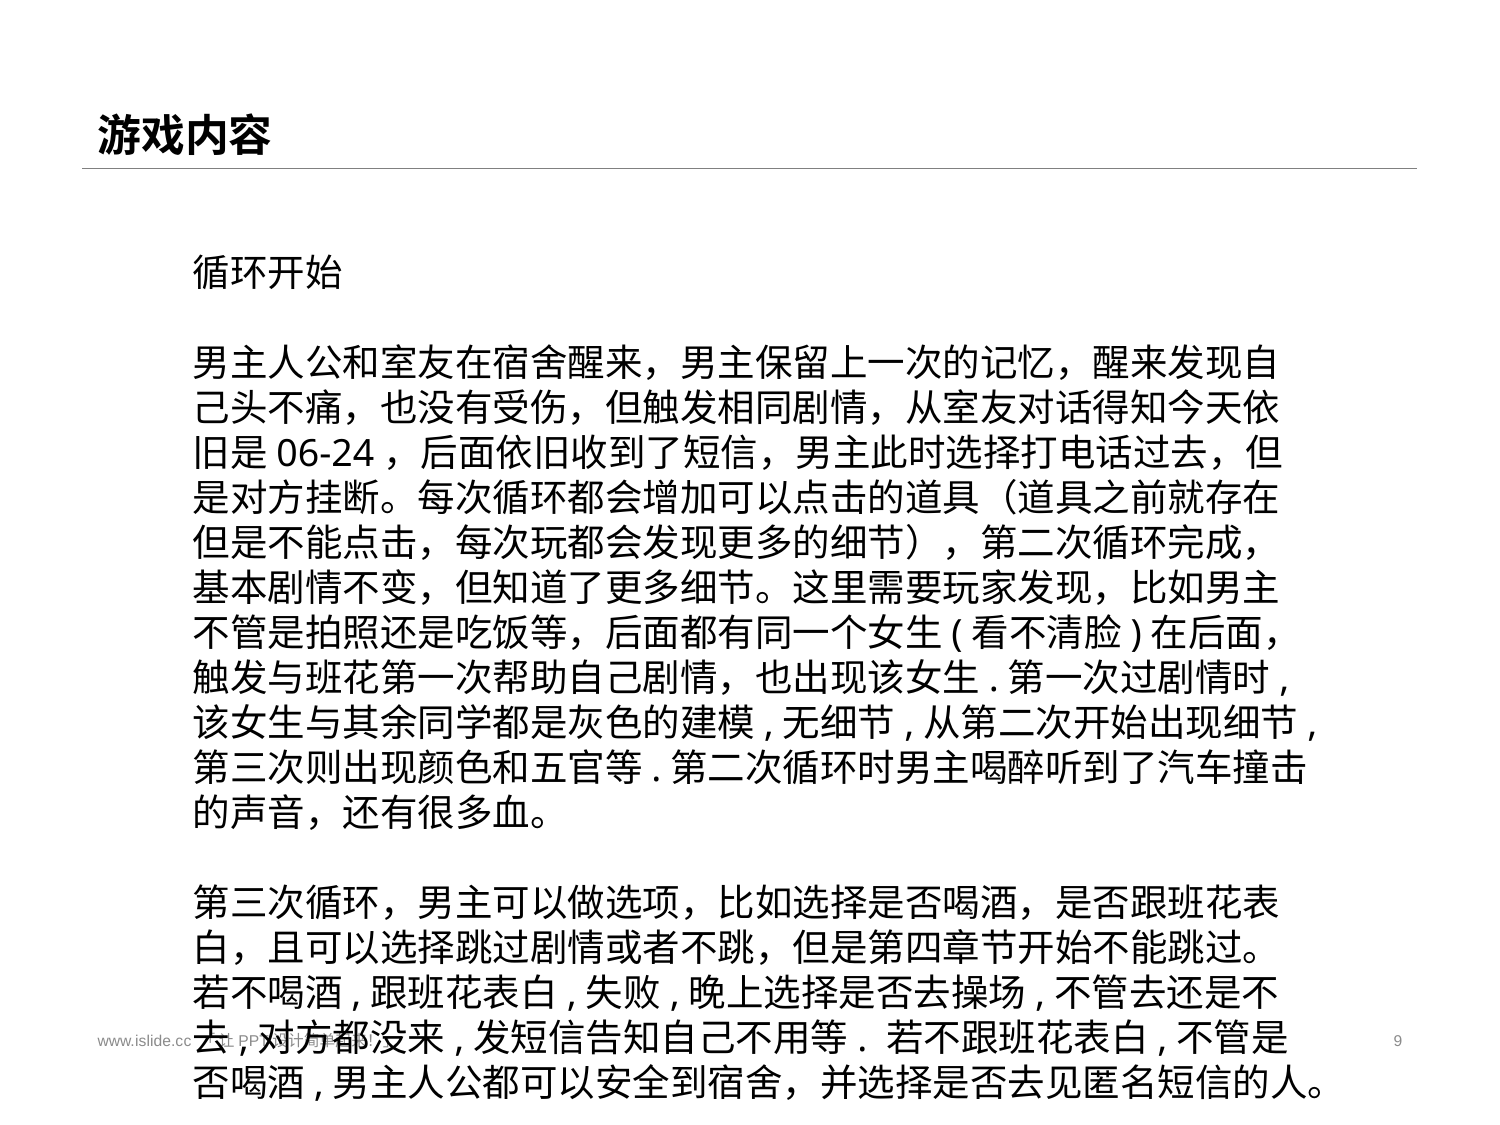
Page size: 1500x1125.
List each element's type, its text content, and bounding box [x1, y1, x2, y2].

slide_number 9 [1327, 1023, 1418, 1058]
footer www.islide.cc 「 让PPT设计简单起来！」 [82, 1023, 177, 1058]
text_box 循环开始 男主人公和室友在宿舍醒来，男主保留上一次的记忆，醒来发现自己头不痛，也没有受伤，但触发相同剧情，从室友对话得知今天依旧是06-24，后面依旧收到了短信，男主此时选择打电话过去，但是对方挂断。每次循环都会增加可以点击的道具（道具之前就存在但是不能点击，每次玩都会发现更多的细节），第二次循环完成，基本剧情不变，但知道了更多细节。这里需要玩家发现，比如男主不管是拍照还是吃饭等，后面都有同一个女生(看不清脸)在后面，触发与班花第一次帮助自己剧情，也出现该女生.第一次过剧情时,该女生与其余同学都是灰色的建模,无细节,从第二次开始出现细节,第三次则出现颜色和五官等.第二次循环时男主喝醉听到了汽车撞击的声音，还有很多血。 第三次循环，男主可以做选项，比如选择是否喝酒，是否跟班花表白，且可以选择跳过剧情或者不跳，但是第四章节开始不能跳过。 若不喝酒,跟班花表白,失败,晚上选择是否去操场,不管去还是不去,对方都没来,发短信告知自己不用等. 若不跟班花表白,不管是否喝酒,男主人公都可以安全到宿舍，并选择是否去见匿名短信的人。 [177, 241, 1327, 1112]
title 游戏内容 [82, 0, 1418, 169]
